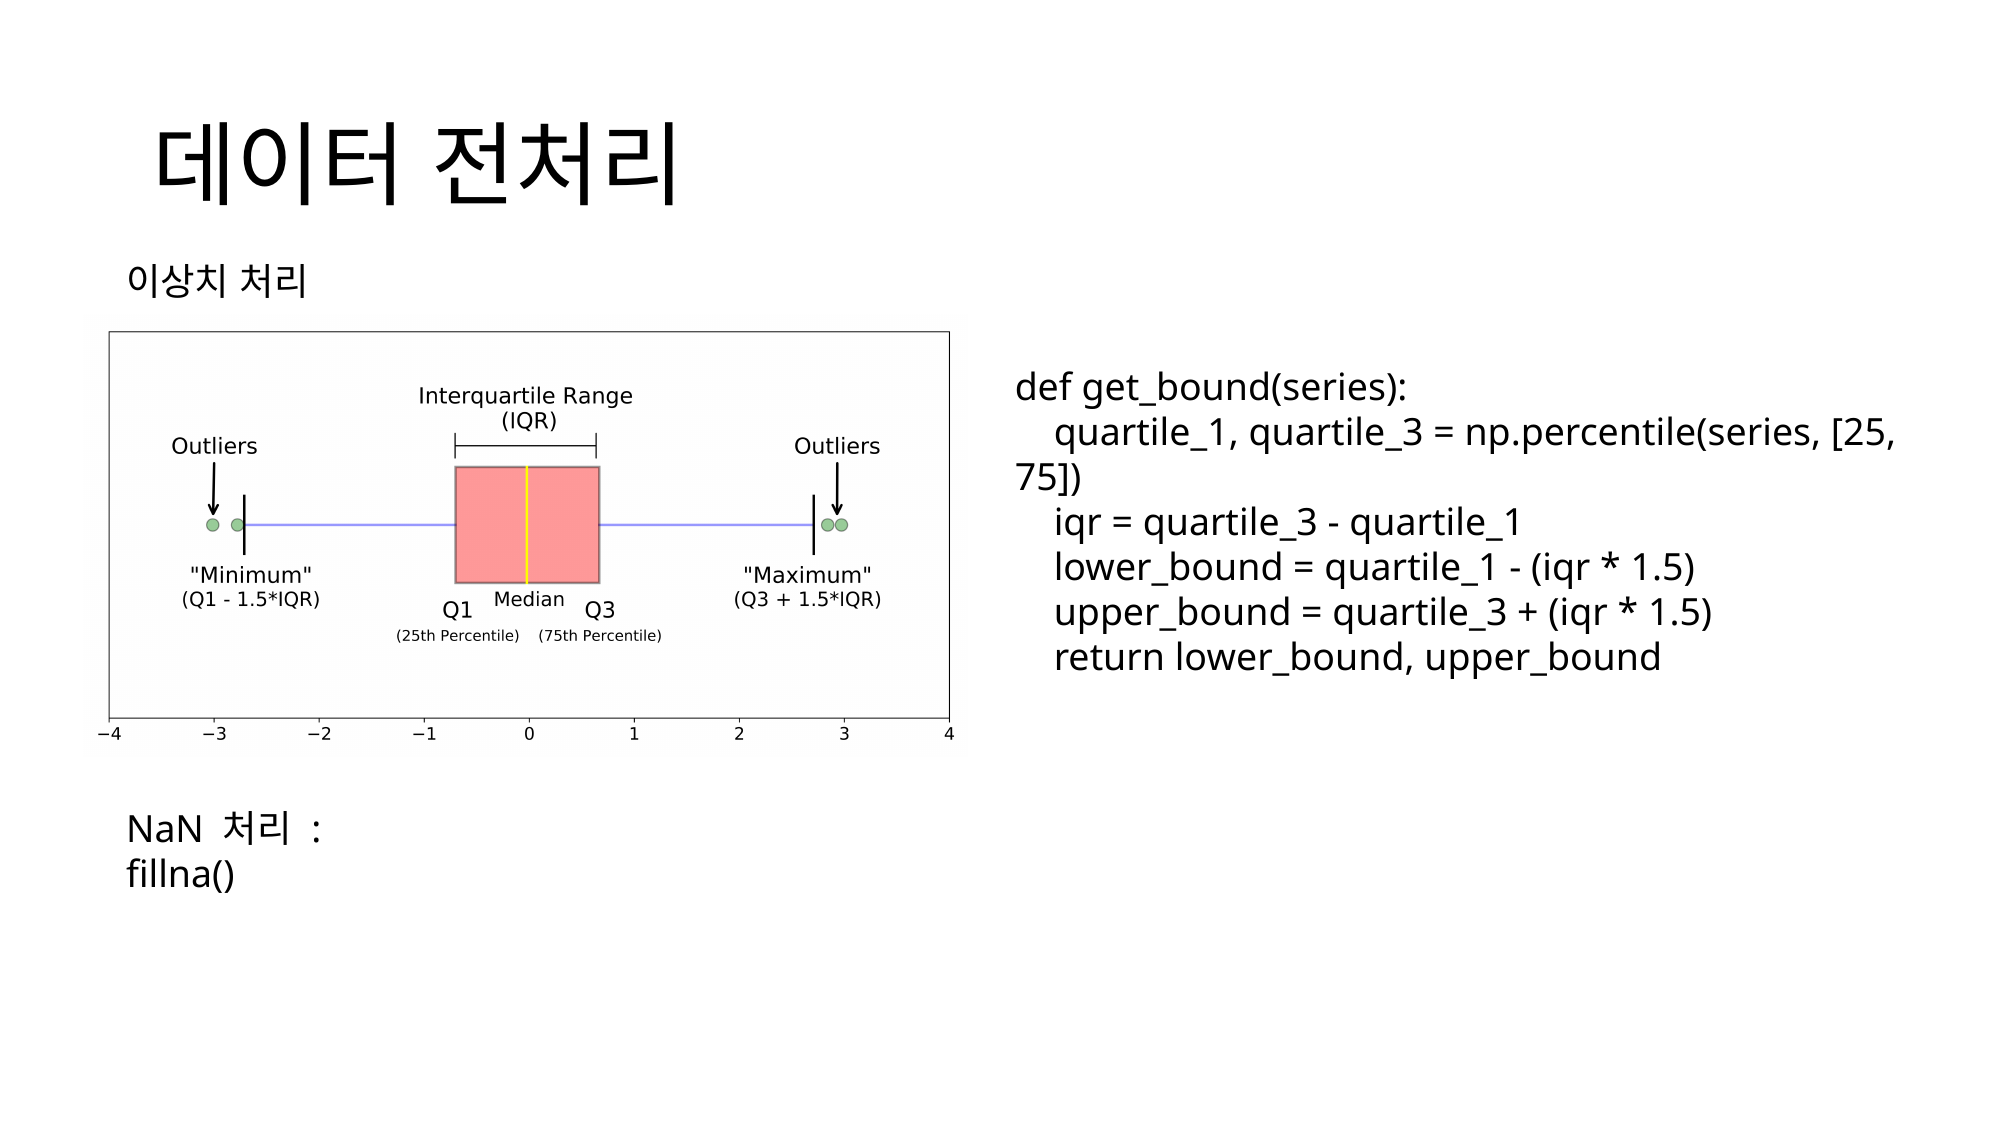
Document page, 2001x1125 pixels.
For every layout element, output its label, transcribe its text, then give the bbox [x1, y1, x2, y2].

picture [83, 314, 968, 758]
title 데이터 전처리 [137, 59, 1863, 278]
text_box NaN 처리 : fillna() [111, 797, 454, 903]
text_box 이상치 처리 [111, 250, 517, 311]
text_box def get_bound(series): quartile_1, quartile_3 = np.percentile(series, [25, 75]) iqr = quartile_3 - quartile_1 lower_bound = quartile_1 - (iqr * 1.5) upper_bound = quartile_3 + (iqr * 1.5) return lower_bound, upper_bound [999, 356, 1968, 686]
